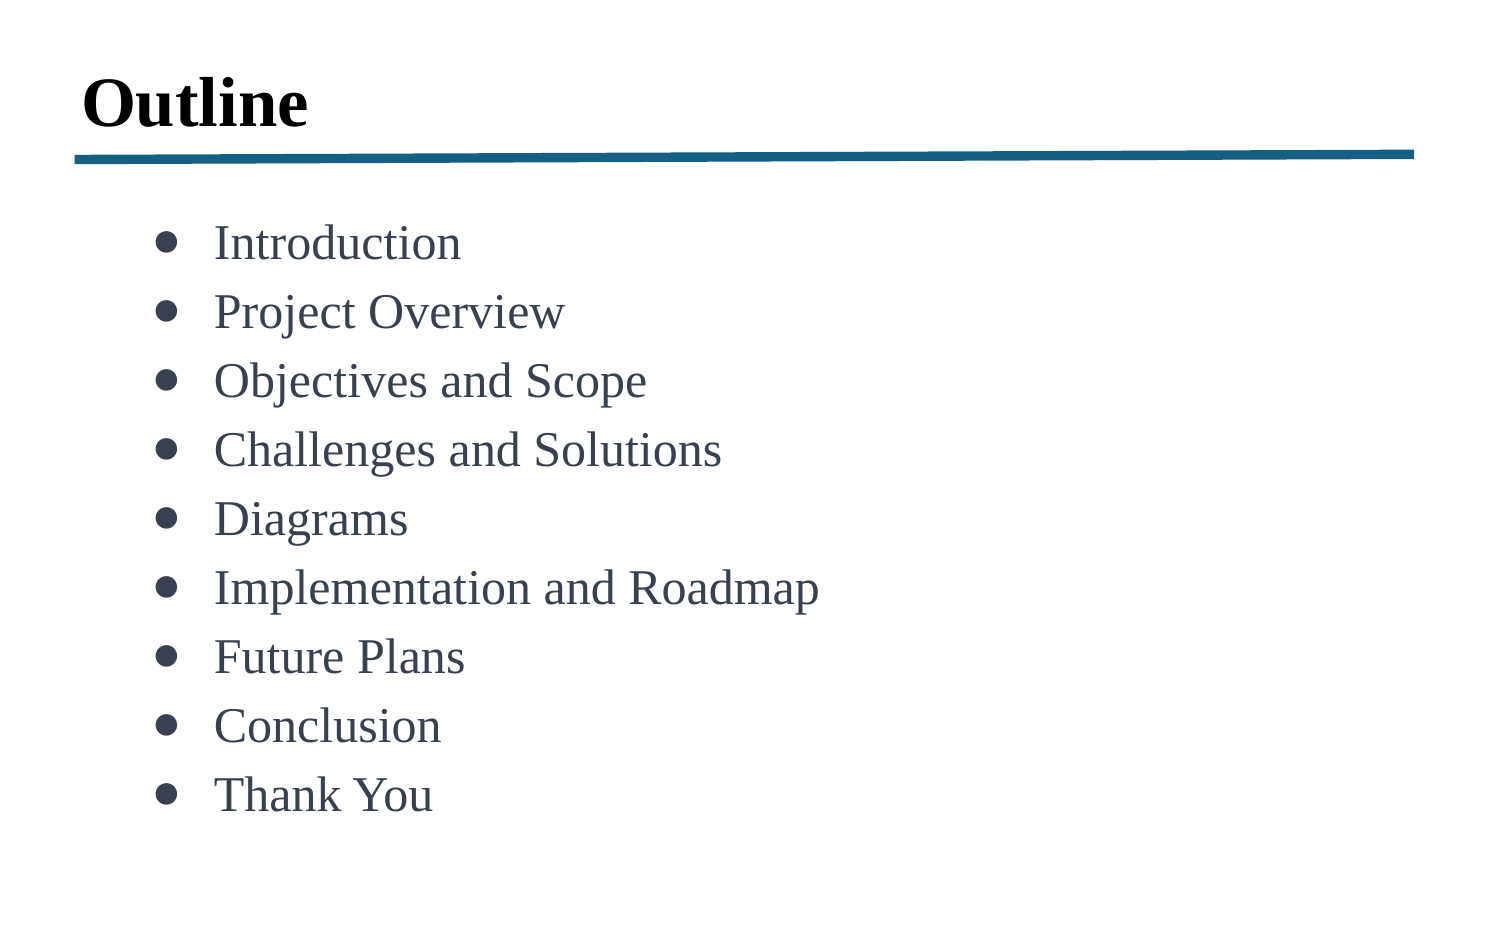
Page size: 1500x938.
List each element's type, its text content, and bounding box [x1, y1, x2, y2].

list Introduction Project Overview Objectives and Scope Challenges and Solutions Diagrams Implementation and Roadmap Future Plans Conclusion Thank You [123, 193, 1424, 883]
text_box Outline [66, 49, 1500, 157]
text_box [74, 154, 1415, 160]
